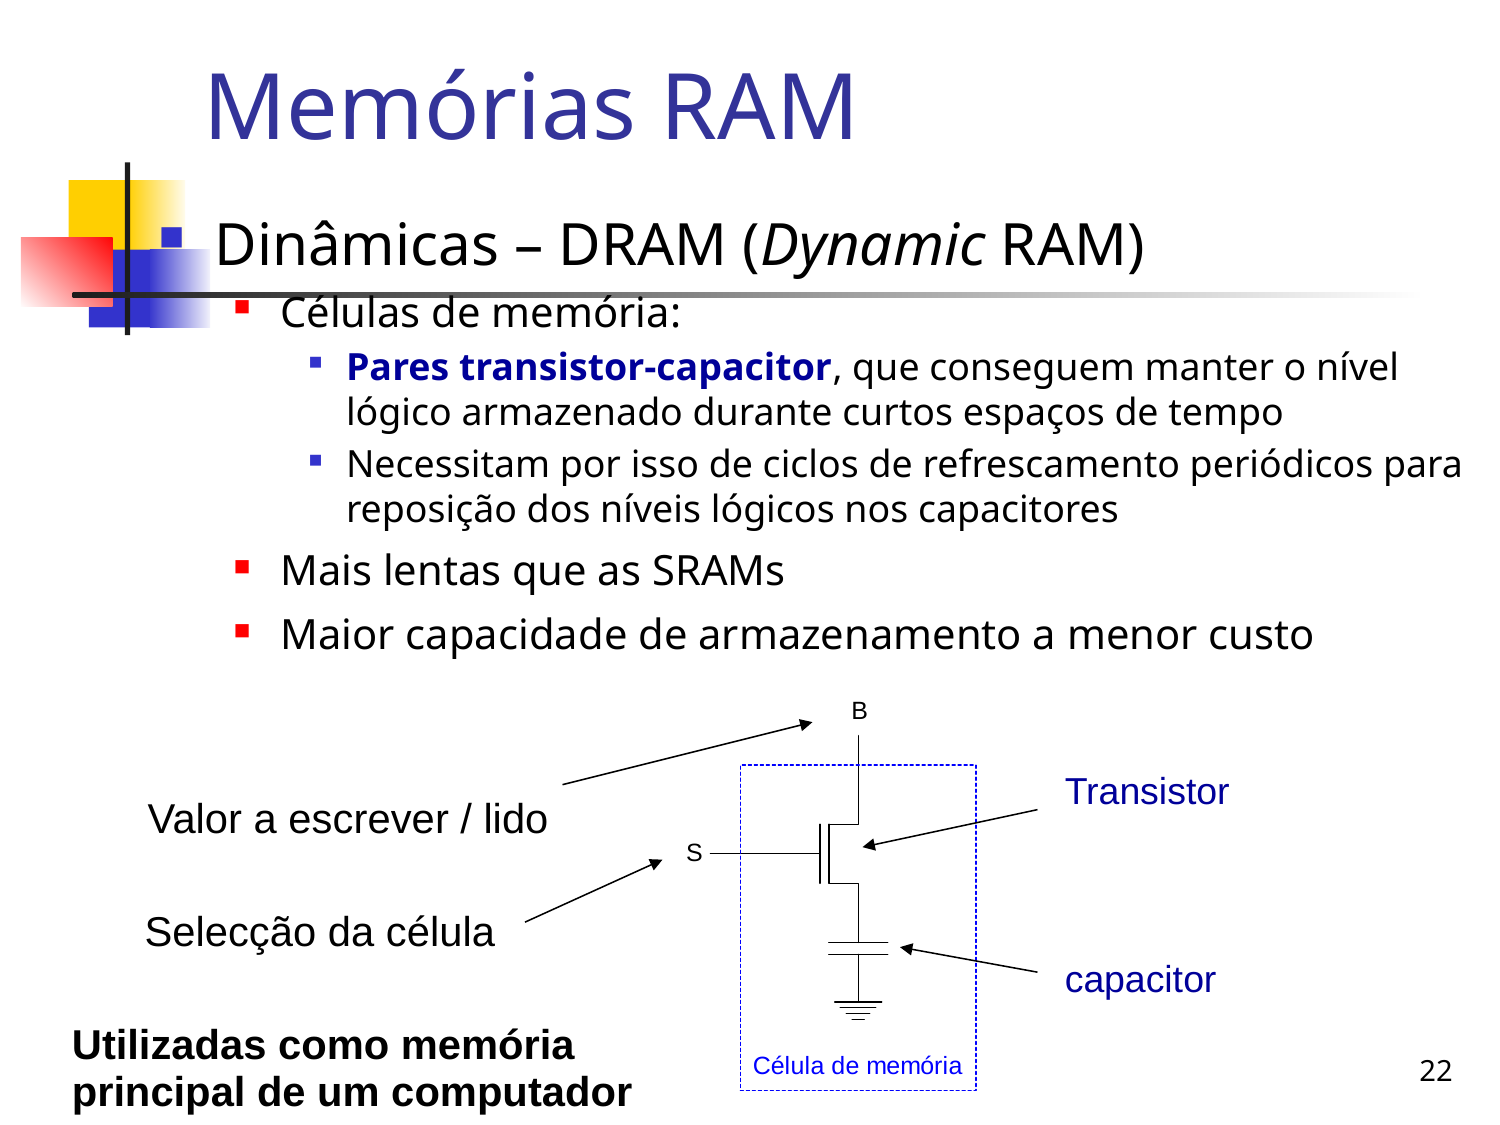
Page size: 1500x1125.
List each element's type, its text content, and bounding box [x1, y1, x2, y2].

list Dinâmicas – DRAM (Dynamic RAM) Células de memória: Pares transistor-capacitor, que conseguem manter o nível lógico armazenado durante curtos espaços de tempo Necessitam por isso de ciclos de refrescamento periódicos para reposição dos níveis lógicos nos capacitores Mais lentas que as SRAMs Maior capacidade de armazenamento a menor custo [143, 199, 1500, 1000]
text_box Selecção da célula [129, 897, 538, 962]
text_box Utilizadas como memória principal de um computador [0, 1013, 733, 1124]
text_box Transistor [1049, 759, 1263, 820]
slide_number 22 [1154, 1023, 1468, 1100]
title Memórias RAM [188, 34, 1468, 199]
text_box [538, 859, 657, 917]
text_box capacitor [1050, 947, 1313, 1007]
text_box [662, 684, 981, 1095]
text_box Valor a escrever / lido [37, 784, 575, 850]
